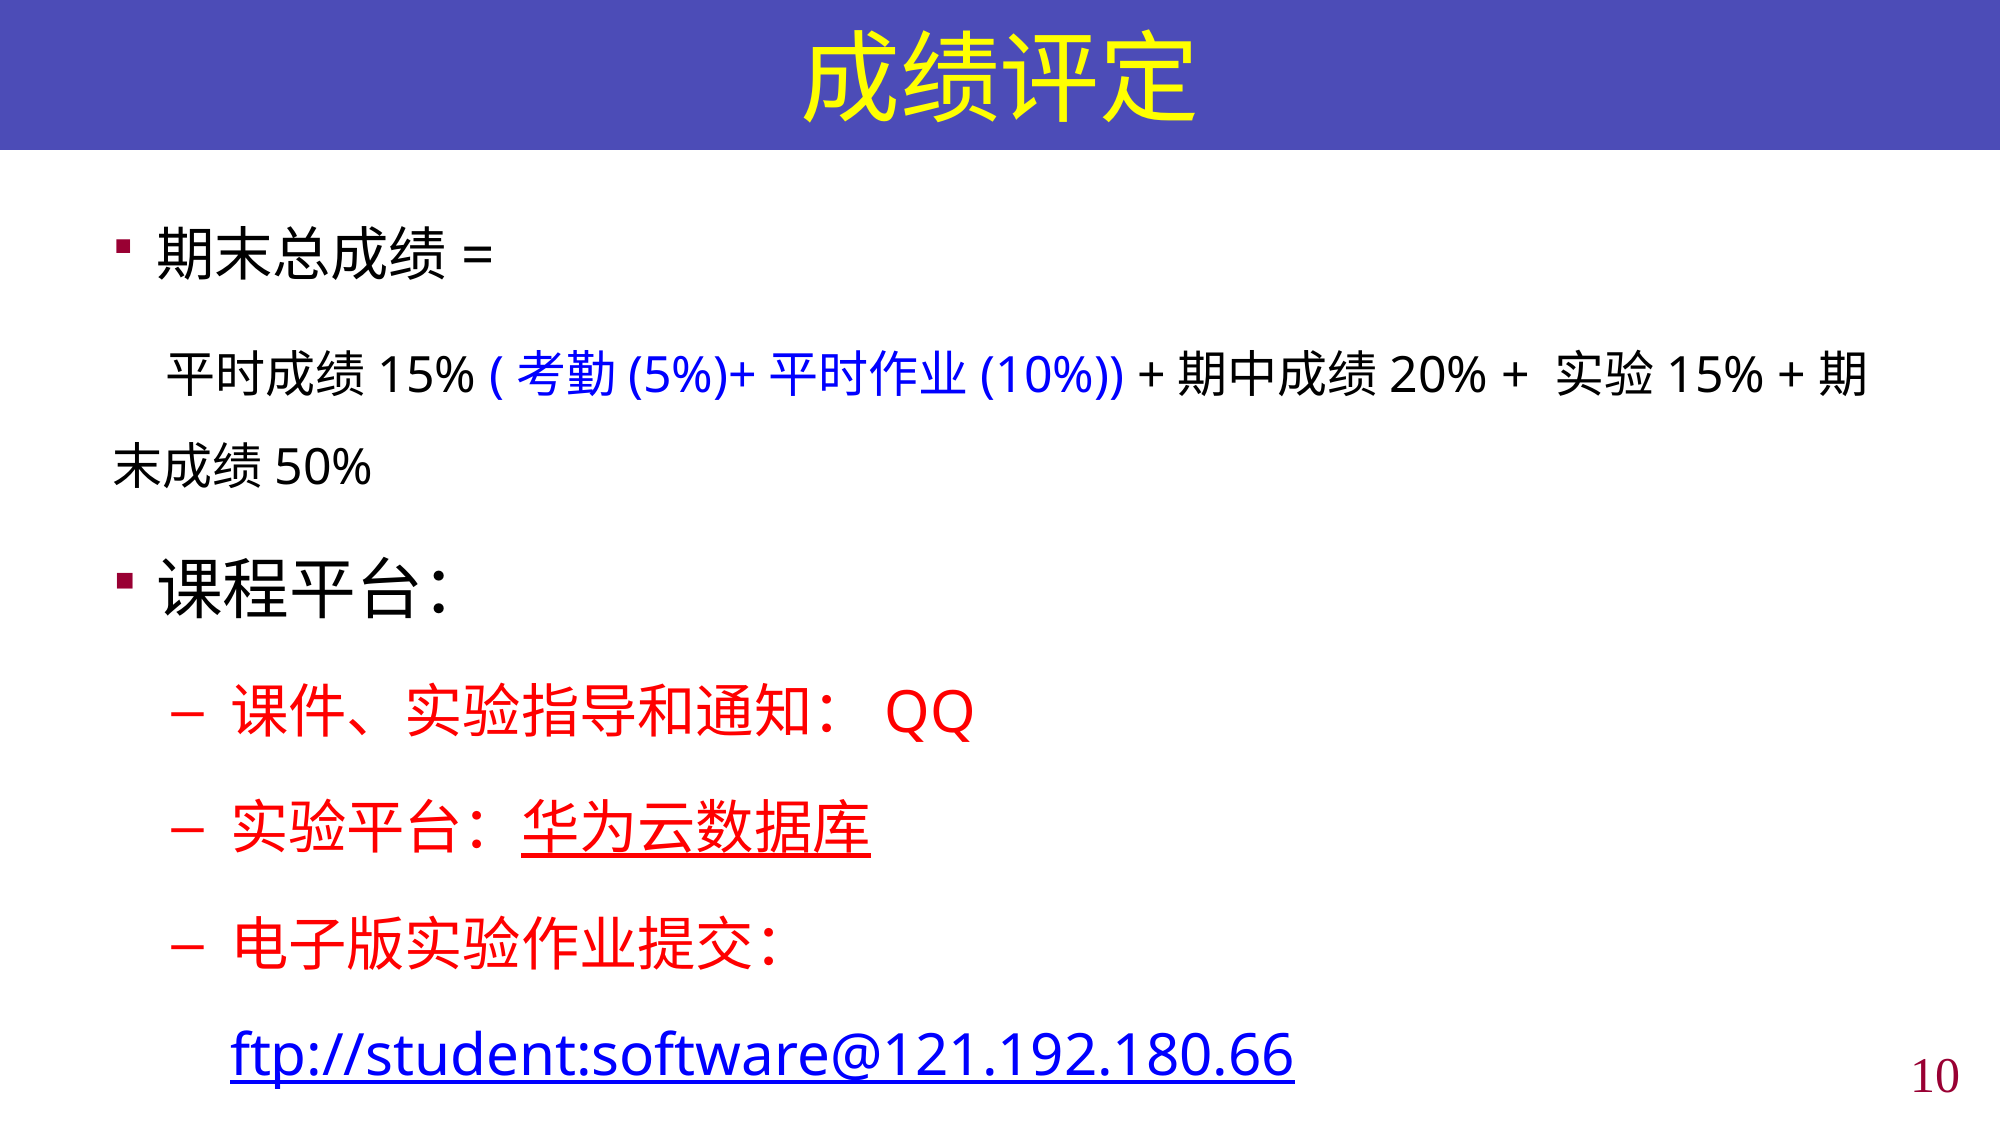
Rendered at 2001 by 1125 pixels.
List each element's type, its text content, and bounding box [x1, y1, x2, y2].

slide_number 9 [1550, 1048, 1975, 1096]
title 成绩评定 [0, 0, 2000, 150]
list 期末总成绩= 平时成绩15% (考勤(5%)+平时作业(10%)) +期中成绩20% + 实验15% +期末成绩50% 课程平台： 课件、实验指导和通知：QQ 实验平台：华为云数据库 电子版实验作业提交：ftp://student:software@121.192.180.66 [97, 174, 1904, 1073]
